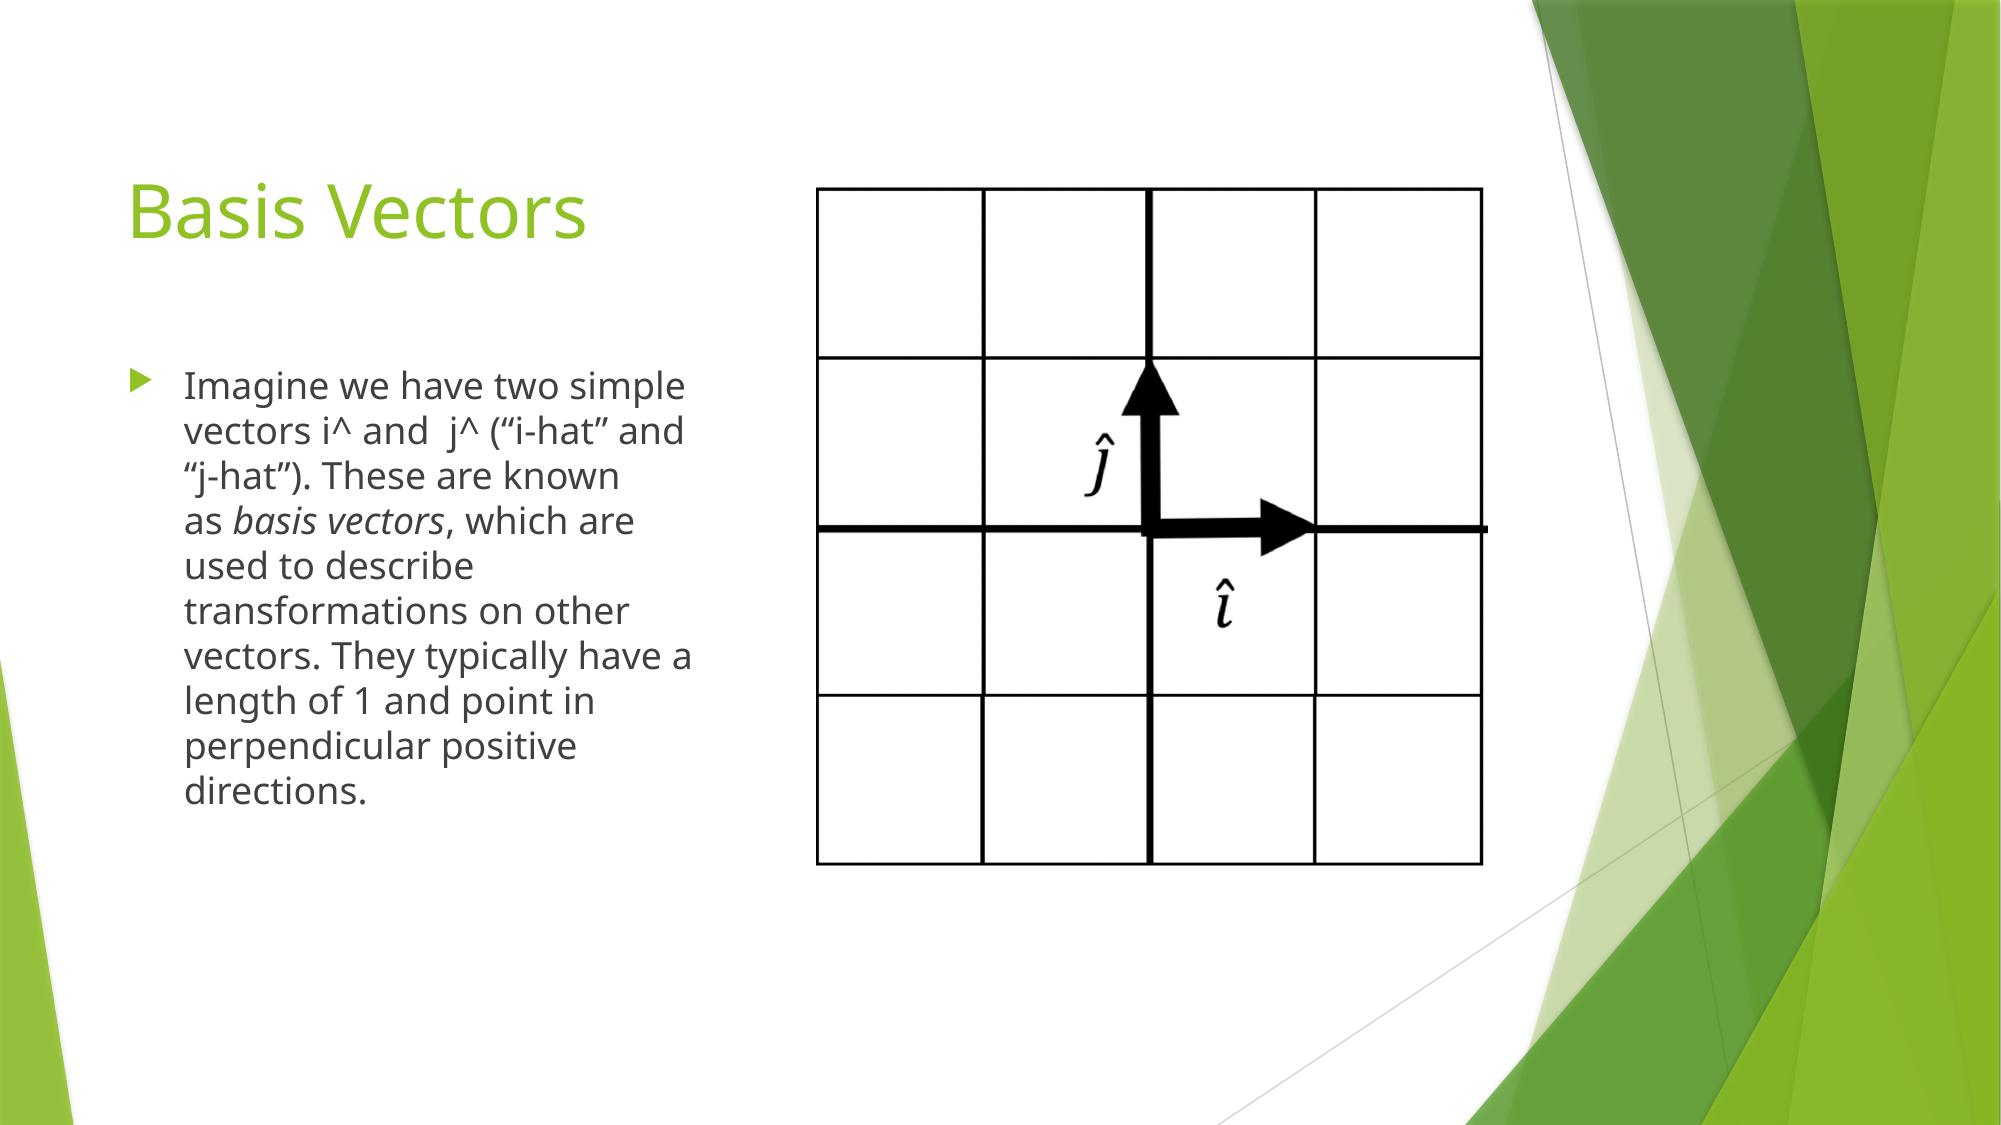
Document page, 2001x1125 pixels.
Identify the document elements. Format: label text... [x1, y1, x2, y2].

picture [762, 165, 1519, 877]
list Imagine we have two simple vectors i^ and j^ (“i-hat” and “j-hat”). These are known as basis vectors, which are used to describe transformations on other vectors. They typically have a length of 1 and point in perpendicular positive directions. [112, 354, 723, 939]
title Basis Vectors [111, 99, 723, 317]
